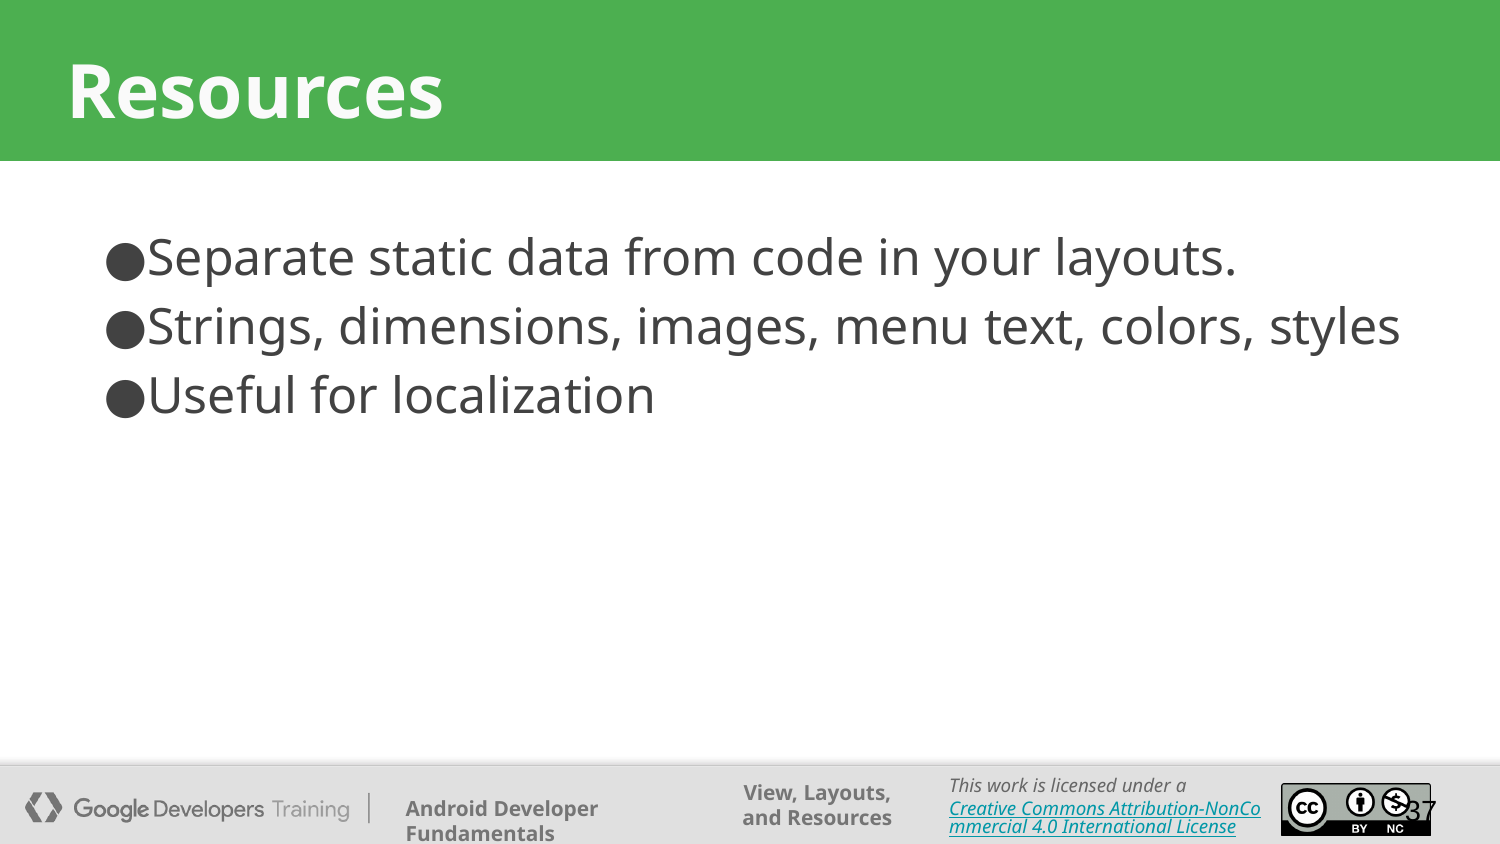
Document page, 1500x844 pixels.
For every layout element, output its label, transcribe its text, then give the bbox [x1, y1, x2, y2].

list Separate static data from code in your layouts. Strings, dimensions, images, menu text, colors, styles Useful for localization [51, 201, 1449, 762]
slide_number ‹#› [1389, 777, 1480, 842]
title Resources [51, 28, 1449, 122]
picture [0, 161, 1500, 844]
